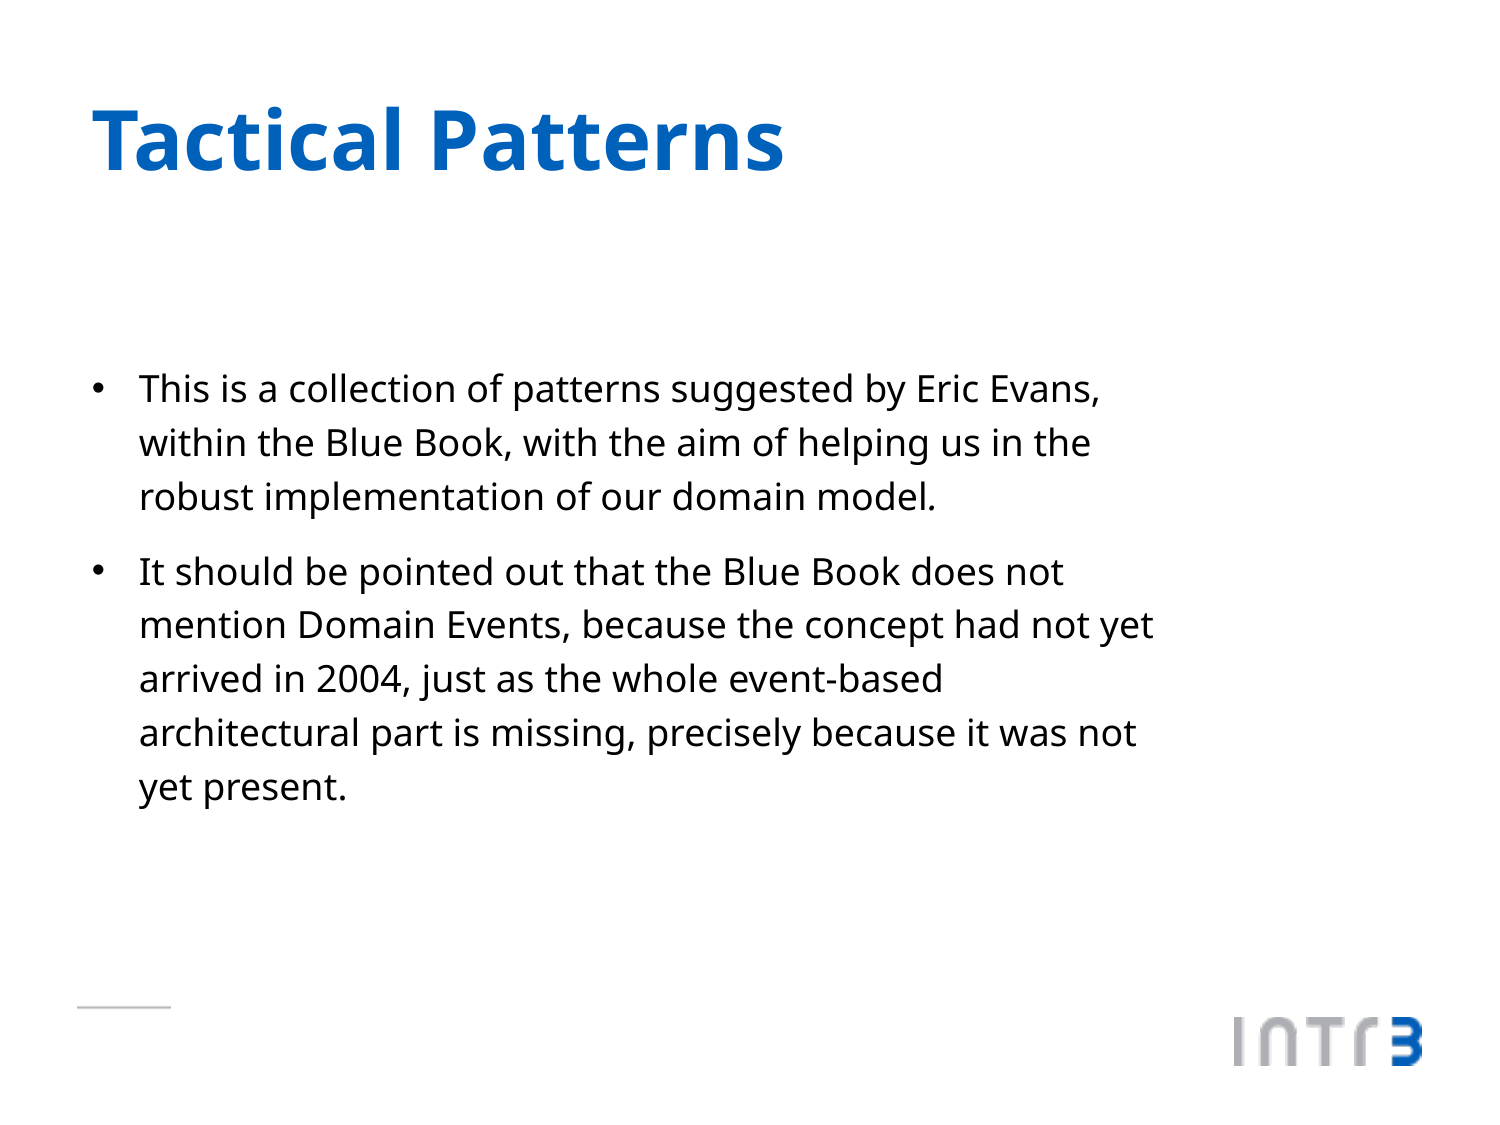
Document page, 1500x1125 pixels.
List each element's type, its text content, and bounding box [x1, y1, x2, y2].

picture [1234, 1017, 1422, 1066]
list This is a collection of patterns suggested by Eric Evans, within the Blue Book, with the aim of helping us in the robust implementation of our domain model. It should be pointed out that the Blue Book does not mention Domain Events, because the concept had not yet arrived in 2004, just as the whole event-based architectural part is missing, precisely because it was not yet present. [77, 348, 1191, 827]
title Tactical Patterns [77, 60, 1422, 212]
picture [77, 1005, 171, 1012]
